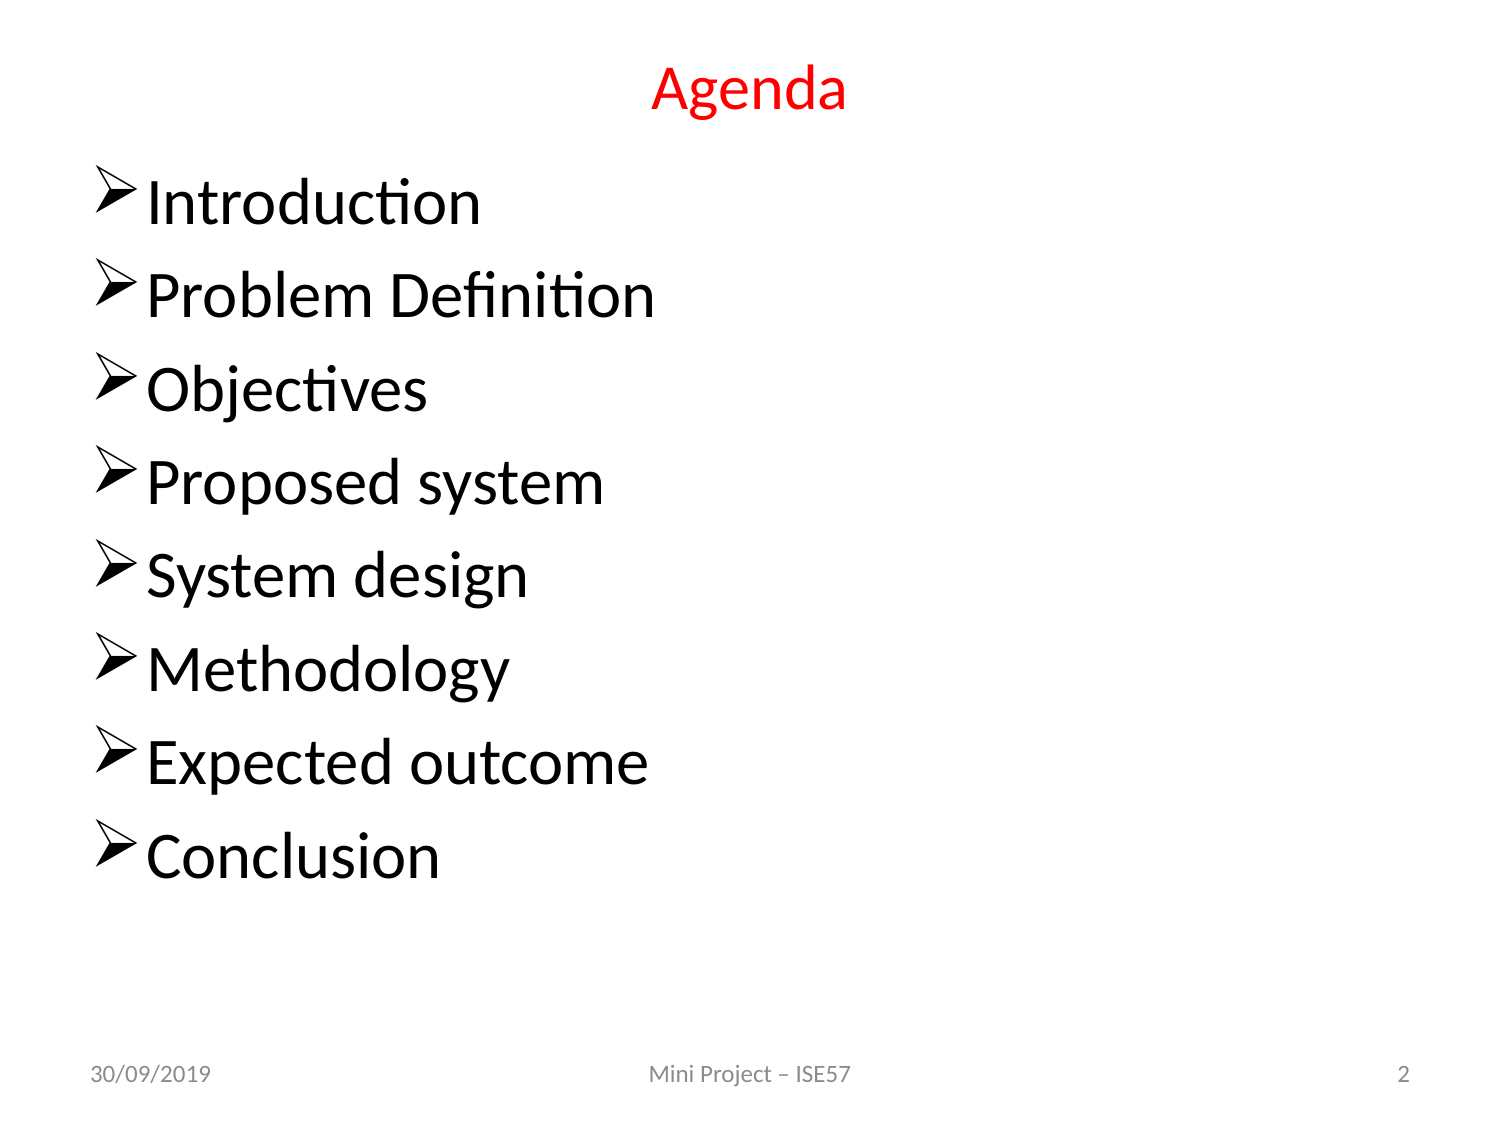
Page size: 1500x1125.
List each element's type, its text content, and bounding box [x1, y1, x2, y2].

slide_number 2 [1074, 1042, 1425, 1103]
footer Mini Project – ISE57 [512, 1042, 988, 1103]
list Introduction Problem Definition Objectives Proposed system System design Methodology Expected outcome Conclusion [75, 149, 1425, 1005]
title Agenda [75, 37, 1425, 130]
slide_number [75, 1042, 425, 1103]
